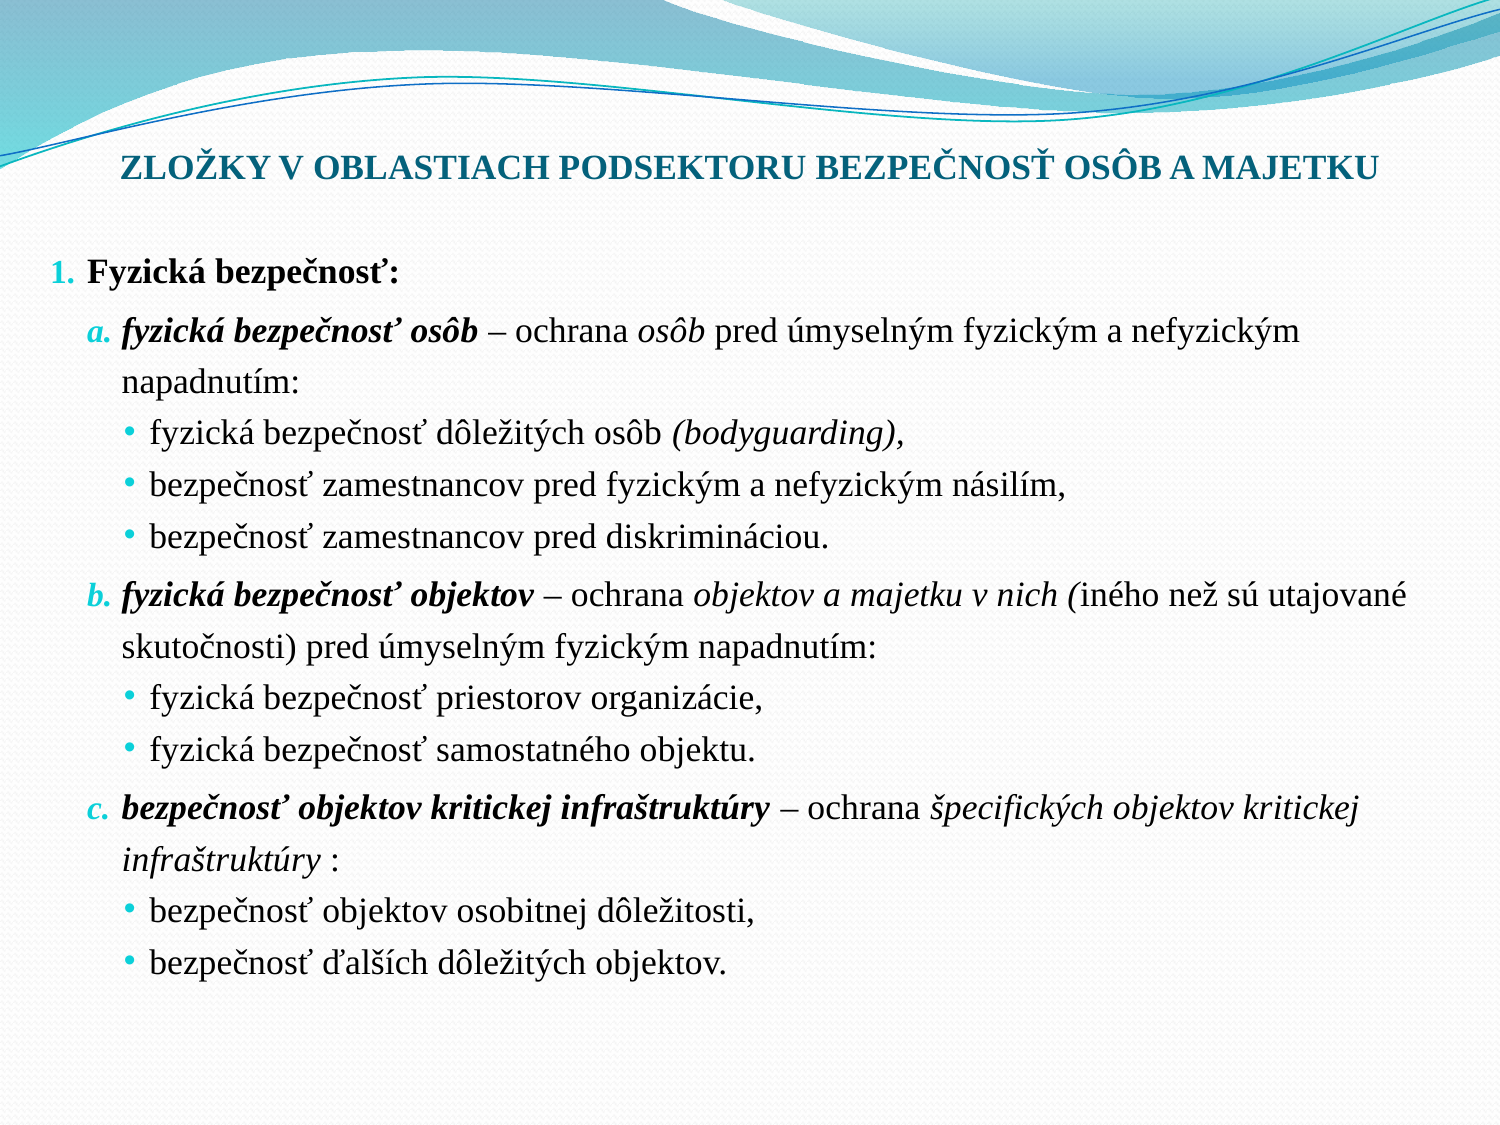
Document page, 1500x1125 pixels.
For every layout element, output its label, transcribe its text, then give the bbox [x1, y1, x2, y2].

title ZLOŽKY V OBLASTIACH PODSEKTORU BEZPEČNOSŤ OSÔB A MAJETKU [75, 115, 1425, 231]
list Fyzická bezpečnosť: fyzická bezpečnosť osôb – ochrana osôb pred úmyselným fyzickým a nefyzickým napadnutím: fyzická bezpečnosť dôležitých osôb (bodyguarding), bezpečnosť zamestnancov pred fyzickým a nefyzickým násilím, bezpečnosť zamestnancov pred diskrimináciou. fyzická bezpečnosť objektov – ochrana objektov a majetku v nich (iného než sú utajované skutočnosti) pred úmyselným fyzickým napadnutím: fyzická bezpečnosť priestorov organizácie, fyzická bezpečnosť samostatného objektu. bezpečnosť objektov kritickej infraštruktúry – ochrana špecifických objektov kritickej infraštruktúry : bezpečnosť objektov osobitnej dôležitosti, bezpečnosť ďalších dôležitých objektov. [35, 231, 1465, 1000]
